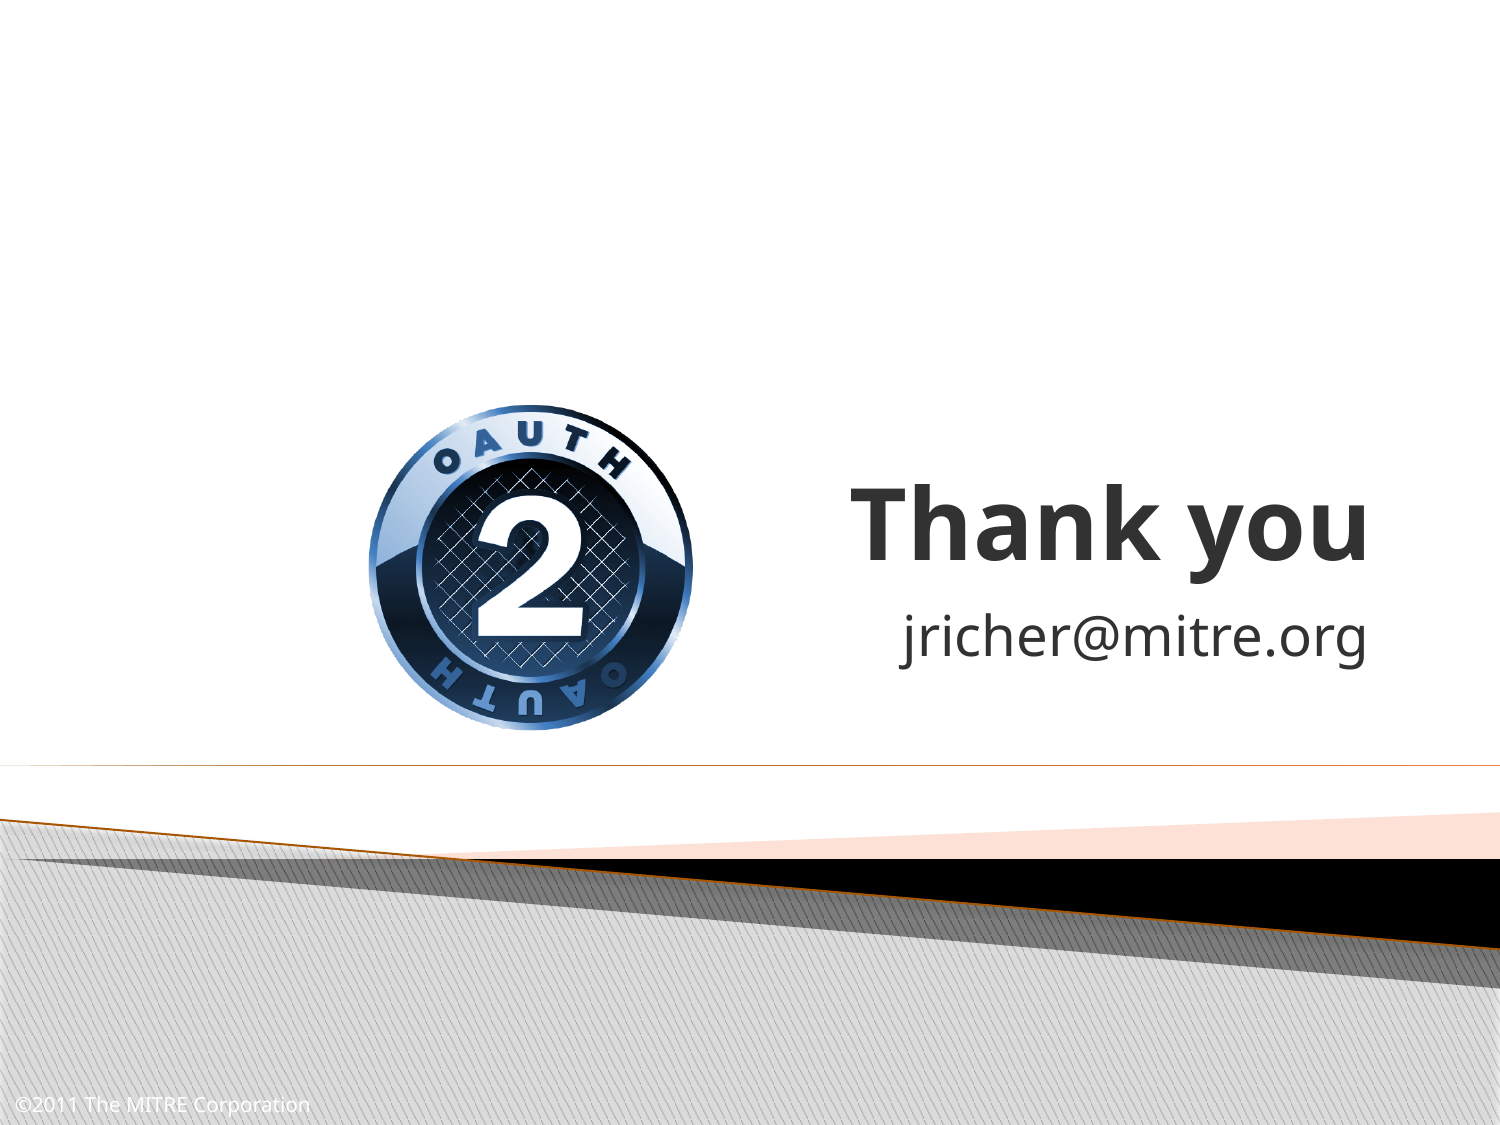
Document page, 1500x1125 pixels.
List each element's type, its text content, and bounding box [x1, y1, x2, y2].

picture [5, 859, 1500, 989]
subtitle jricher@mitre.org [112, 592, 1388, 790]
title Thank you [112, 287, 1388, 588]
picture [362, 399, 701, 737]
